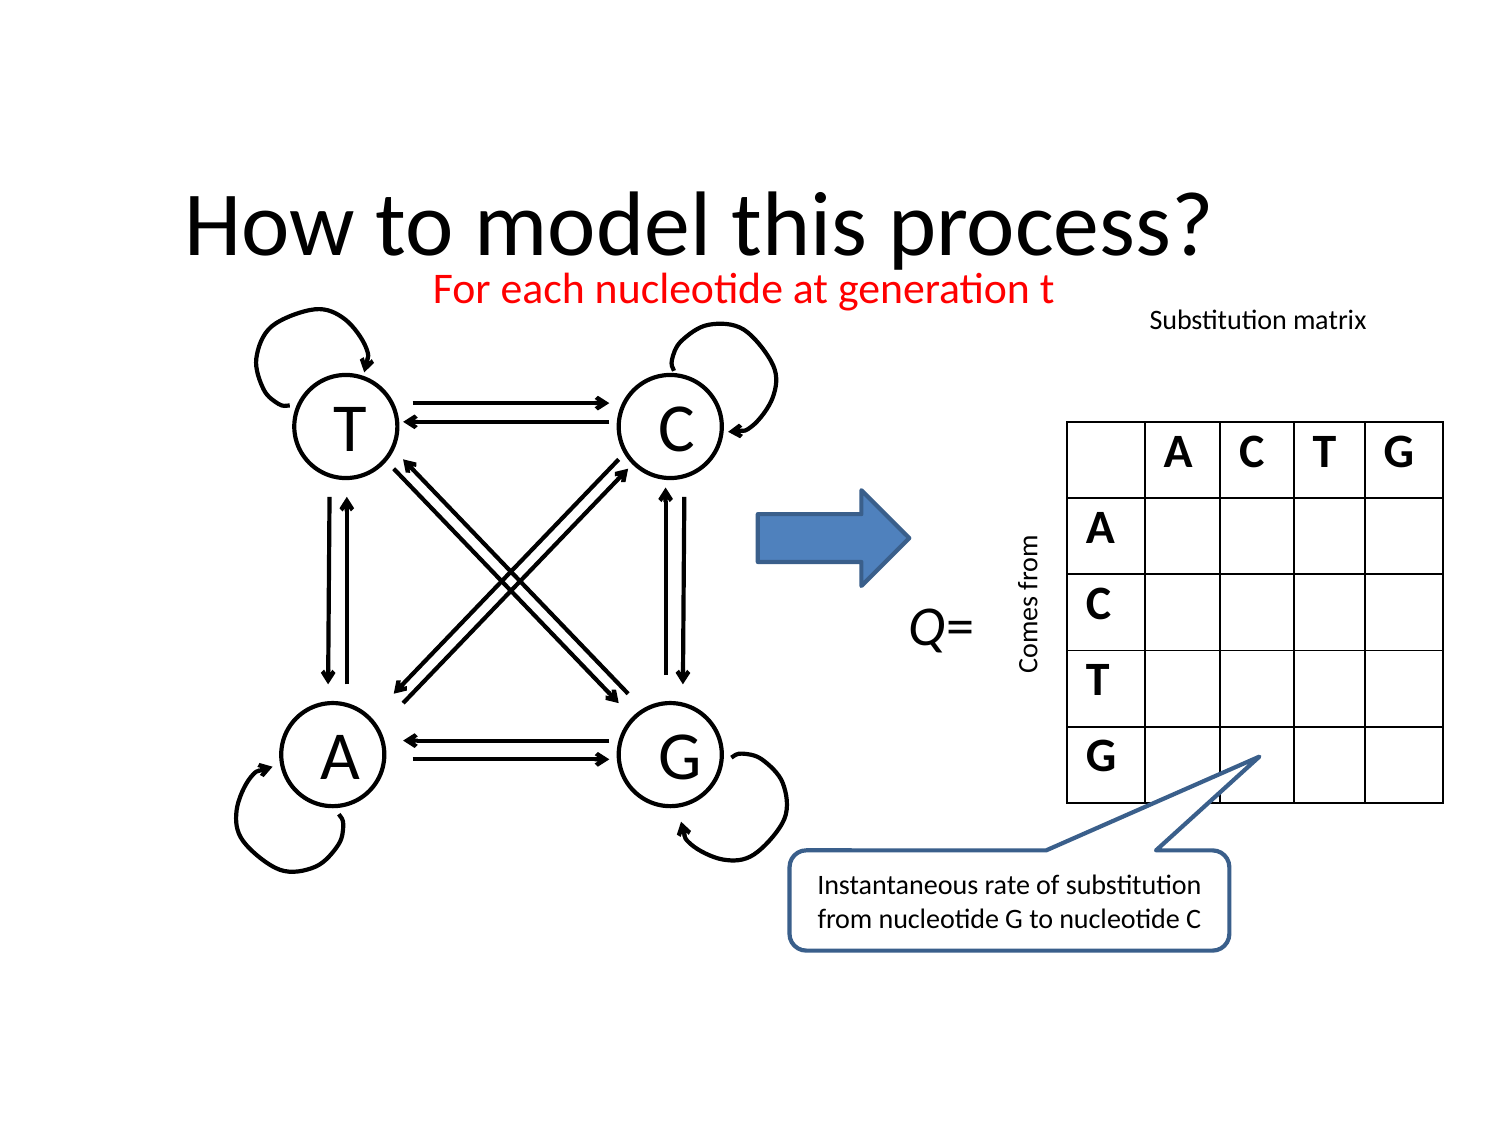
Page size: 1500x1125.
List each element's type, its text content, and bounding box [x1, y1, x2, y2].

table_cell T [1068, 651, 1144, 726]
text_box Q= [894, 581, 1002, 664]
table_cell [1295, 575, 1364, 650]
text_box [294, 374, 398, 479]
table_header [1068, 423, 1144, 497]
text_box Comes from [1002, 415, 1051, 688]
title How to model this process? [23, 136, 1398, 300]
table_header C [1221, 423, 1293, 497]
table_cell [1146, 728, 1219, 802]
table_cell [1146, 575, 1219, 650]
table_cell G [1068, 728, 1144, 802]
table_cell [1221, 499, 1293, 573]
table_cell [1295, 728, 1364, 802]
text_box For each nucleotide at generation t [418, 252, 1070, 320]
table_cell A [1068, 499, 1144, 573]
text_box Instantaneous rate of substitution from nucleotide G to nucleotide C [787, 754, 1262, 953]
text_box Substitution matrix [1134, 294, 1500, 343]
table_cell [1221, 651, 1293, 726]
table_cell [1146, 651, 1219, 726]
table_cell [1366, 499, 1442, 573]
table_cell [1221, 575, 1293, 650]
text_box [618, 374, 723, 479]
table_cell [1295, 651, 1364, 726]
text_box [755, 488, 912, 588]
table_cell [1146, 499, 1219, 573]
table_cell [1295, 499, 1364, 573]
table_header G [1366, 423, 1442, 497]
table_cell [1221, 728, 1293, 802]
text_box [669, 321, 779, 439]
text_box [280, 702, 385, 807]
table_header T [1295, 423, 1364, 497]
table_cell [1366, 575, 1442, 650]
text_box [393, 459, 400, 694]
table_cell C [1068, 575, 1144, 650]
table_header A [1146, 423, 1219, 497]
table_cell [1366, 728, 1442, 802]
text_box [402, 459, 629, 694]
table_cell [1366, 651, 1442, 726]
text_box [233, 762, 346, 874]
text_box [618, 702, 723, 807]
text_box [253, 307, 375, 409]
text_box [676, 751, 790, 863]
